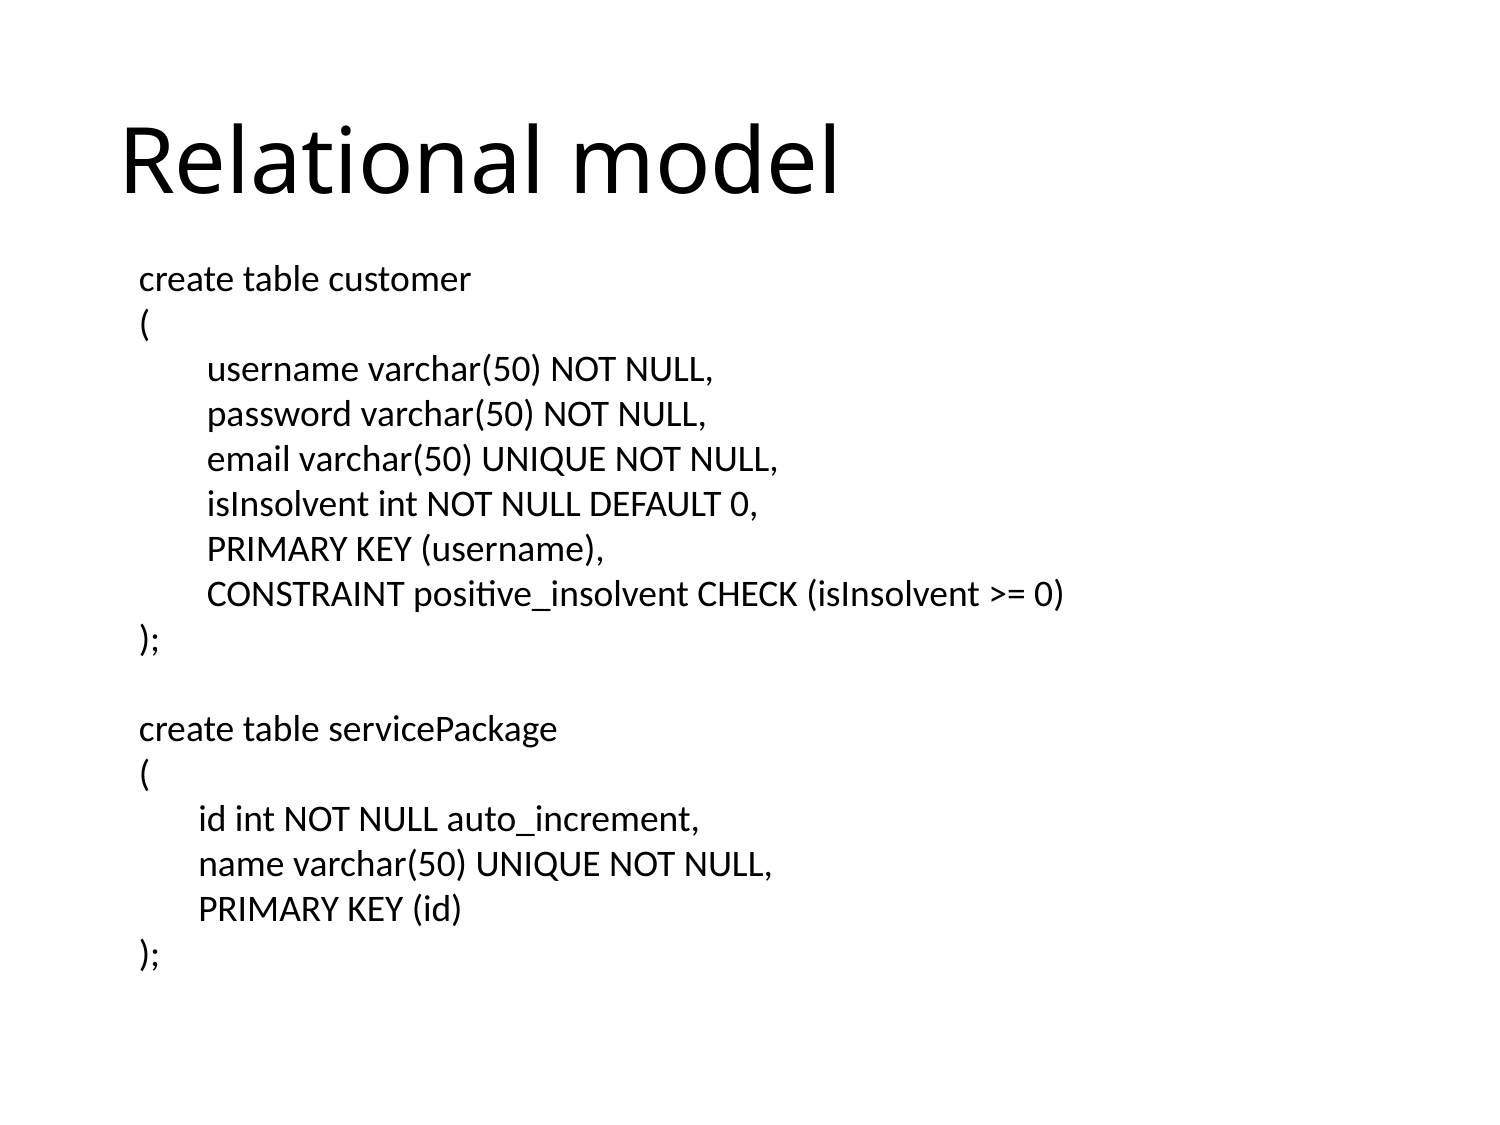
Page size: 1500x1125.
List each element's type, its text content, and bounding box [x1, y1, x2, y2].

text_box create table customer ( username varchar(50) NOT NULL, password varchar(50) NOT NULL, email varchar(50) UNIQUE NOT NULL, isInsolvent int NOT NULL DEFAULT 0, PRIMARY KEY (username), CONSTRAINT positive_insolvent CHECK (isInsolvent >= 0) ); create table servicePackage ( id int NOT NULL auto_increment, name varchar(50) UNIQUE NOT NULL, PRIMARY KEY (id) ); [124, 246, 1339, 1027]
title Relational model [103, 55, 1397, 273]
